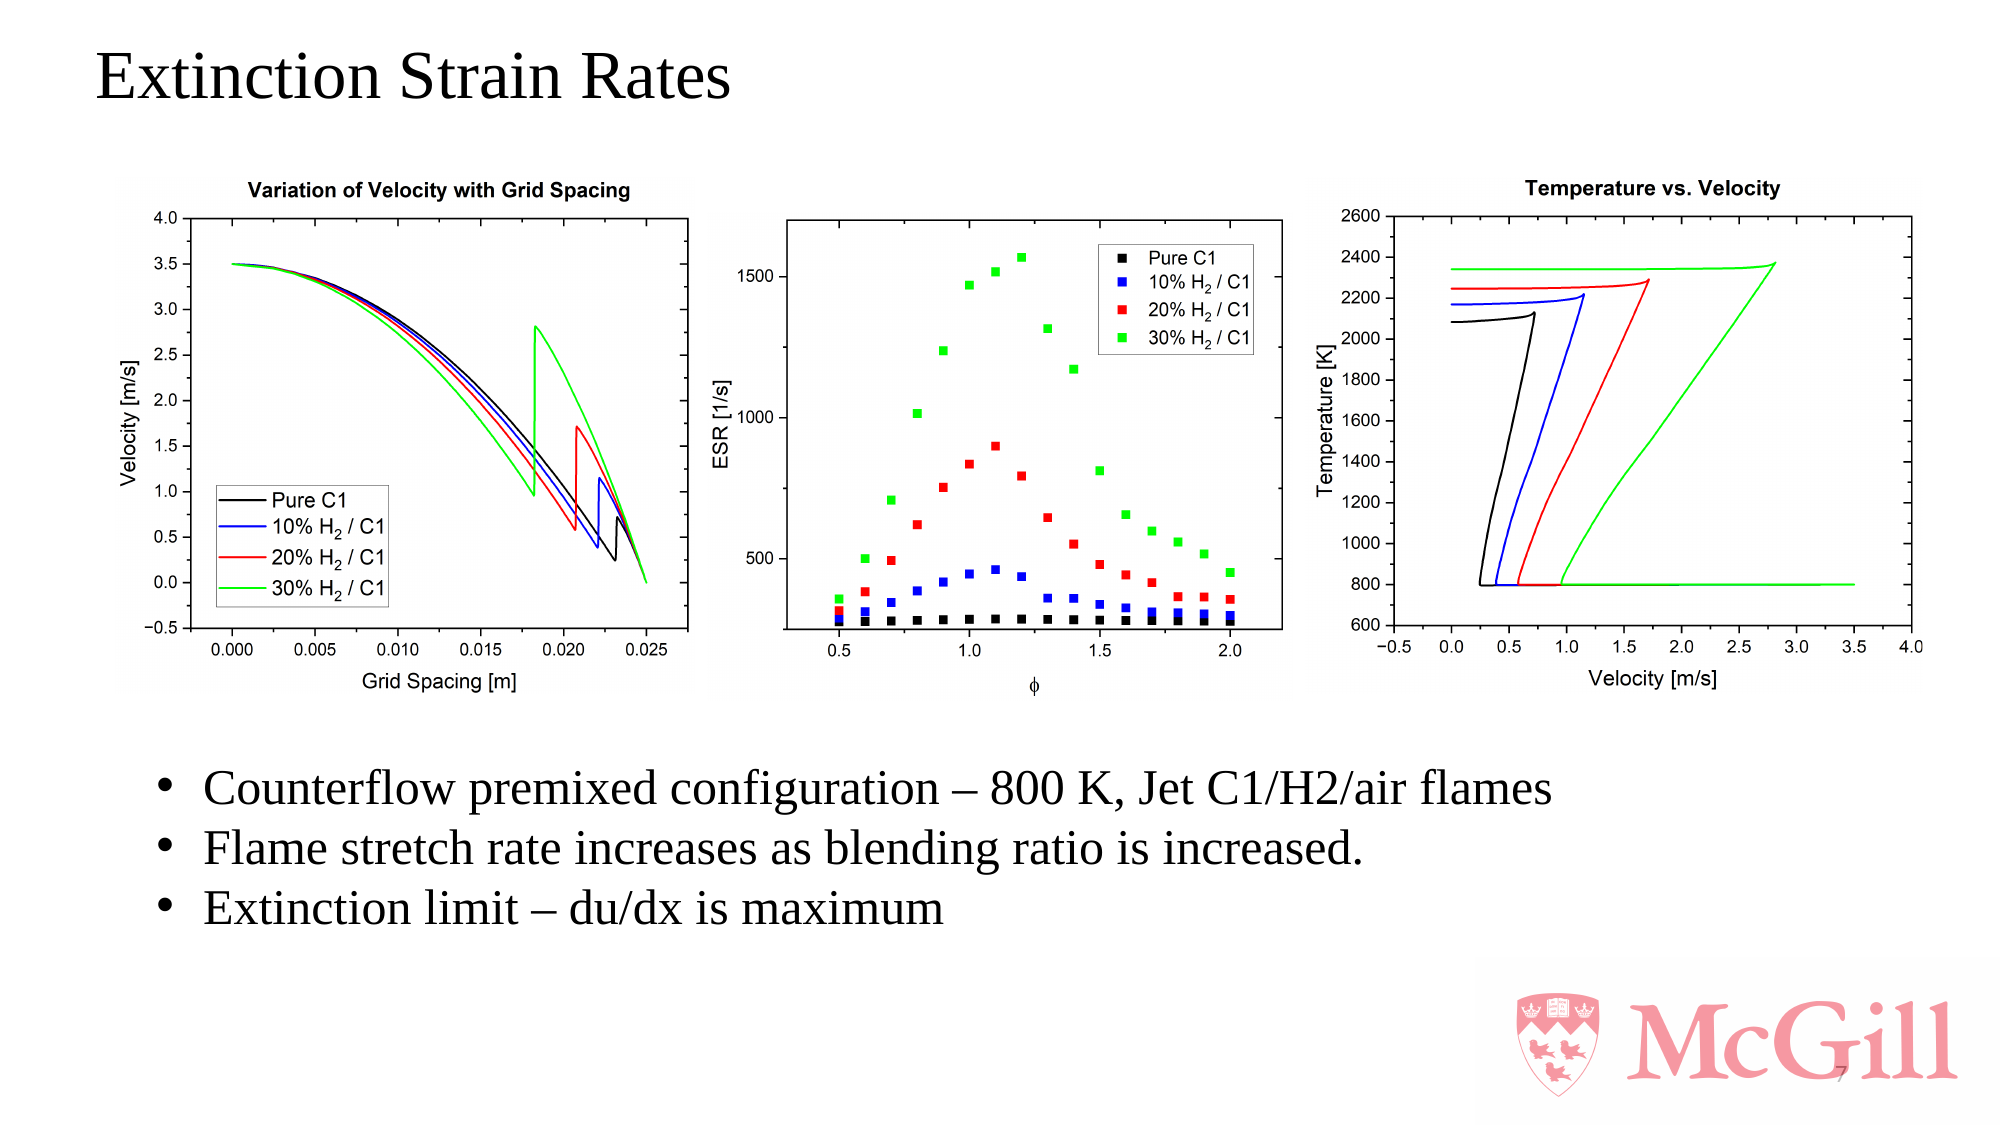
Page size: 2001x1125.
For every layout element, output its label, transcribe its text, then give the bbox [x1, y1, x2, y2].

text_box Counterflow premixed configuration – 800 K, Jet C1/H2/air flames Flame stretch rate increases as blending ratio is increased. Extinction limit – du/dx is maximum [141, 747, 1773, 987]
picture [115, 177, 695, 694]
slide_number 7 [1412, 1042, 1863, 1103]
title Extinction Strain Rates [80, 31, 1462, 122]
picture [707, 212, 1293, 701]
picture [1305, 177, 1923, 694]
